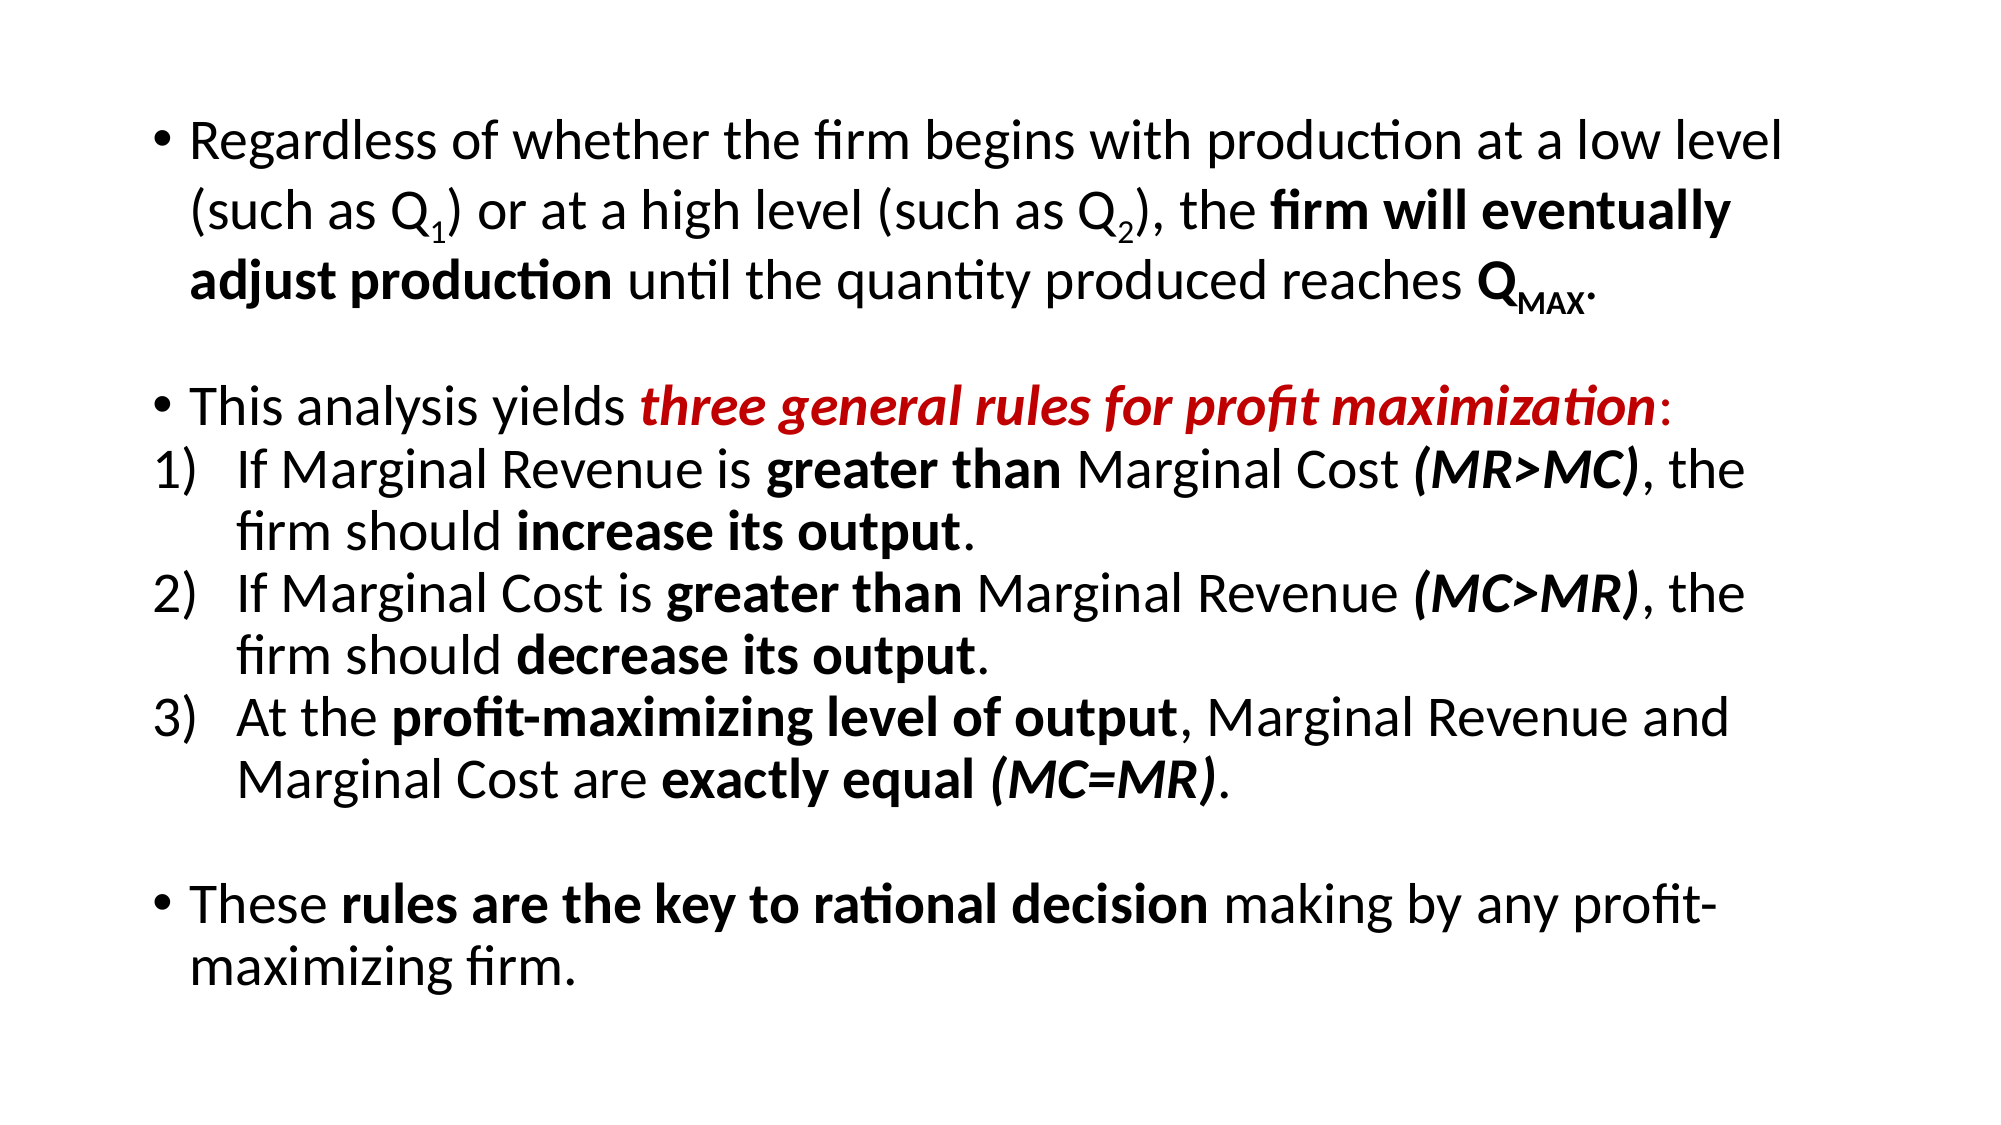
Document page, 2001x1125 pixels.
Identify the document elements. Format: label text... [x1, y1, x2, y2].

list Regardless of whether the firm begins with production at a low level (such as Q1) or at a high level (such as Q2), the firm will eventually adjust production until the quantity produced reaches QMAX. This analysis yields three general rules for profit maximization: If Marginal Revenue is greater than Marginal Cost (MR>MC), the firm should increase its output. If Marginal Cost is greater than Marginal Revenue (MC>MR), the firm should decrease its output. At the profit-maximizing level of output, Marginal Revenue and Marginal Cost are exactly equal (MC=MR). These rules are the key to rational decision making by any profit-maximizing firm. [137, 102, 1863, 1014]
